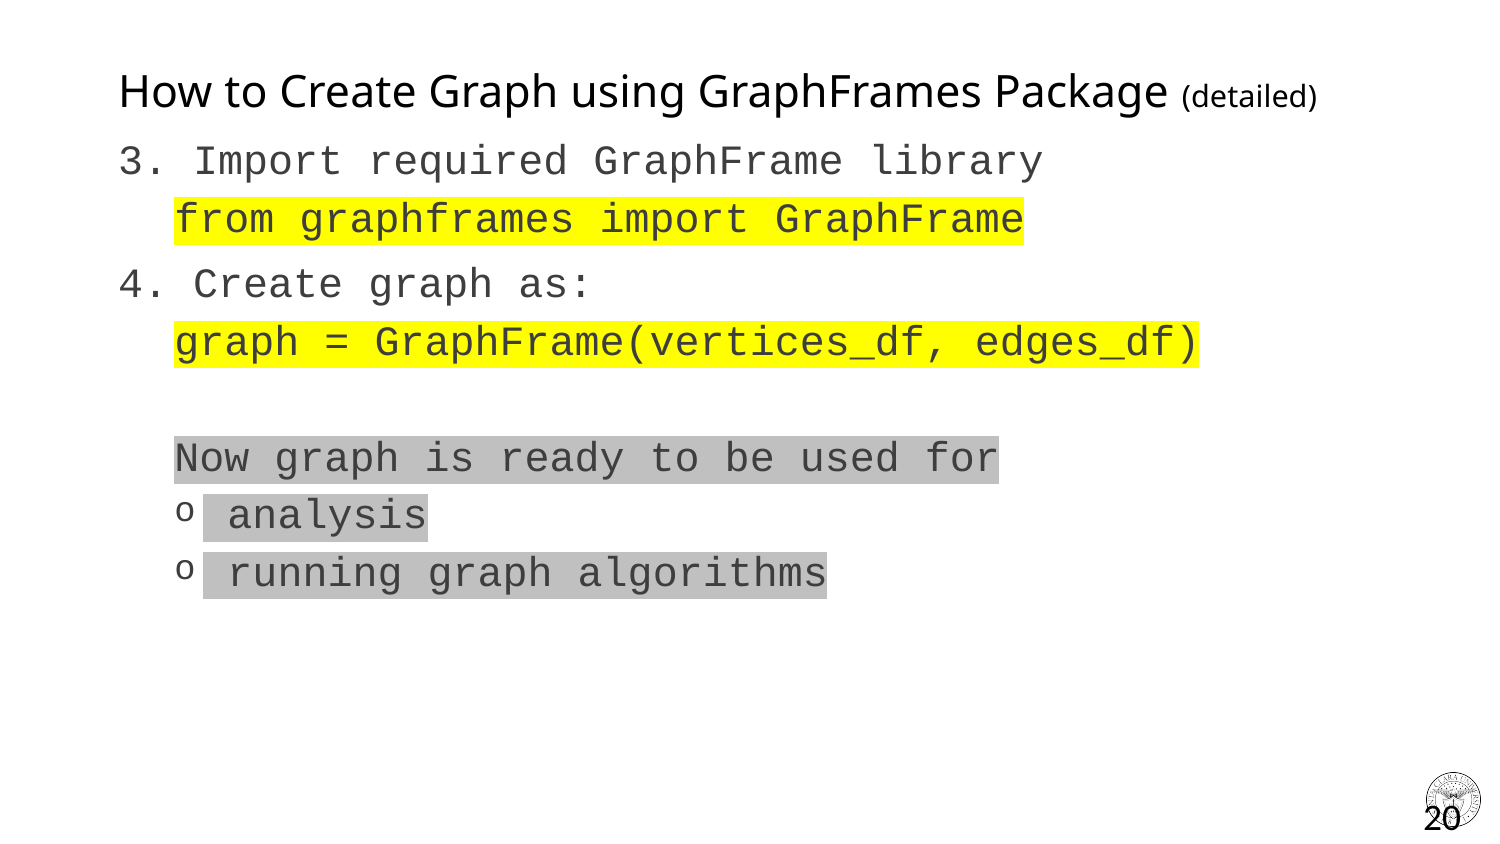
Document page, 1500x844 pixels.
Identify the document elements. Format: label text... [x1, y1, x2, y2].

title How to Create Graph using GraphFrames Package (detailed) [103, 44, 1397, 125]
list 3. Import required GraphFrame library from graphframes import GraphFrame 4. Create graph as: graph = GraphFrame(vertices_df, edges_df) Now graph is ready to be used for analysis running graph algorithms [103, 125, 1397, 760]
picture [1426, 772, 1481, 785]
slide_number 20 [1408, 785, 1500, 830]
